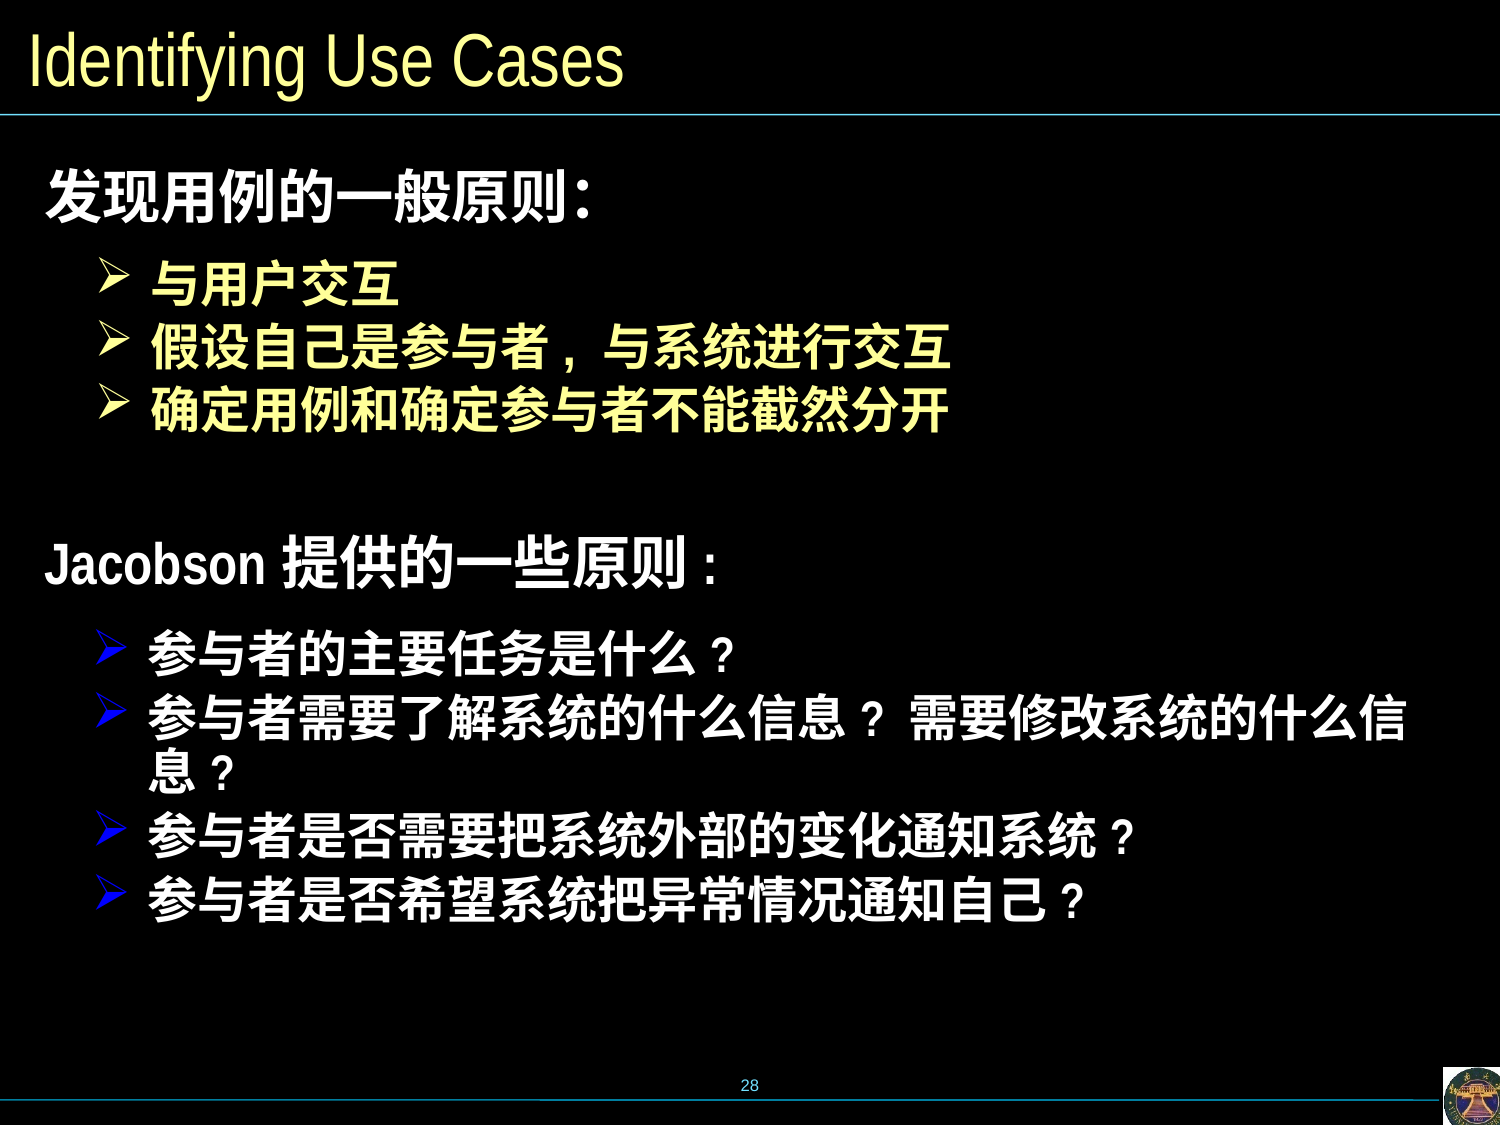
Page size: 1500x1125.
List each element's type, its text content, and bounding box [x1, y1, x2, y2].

text_box 参与者的主要任务是什么? 参与者需要了解系统的什么信息? 需要修改系统的什么信息? 参与者是否需要把系统外部的变化通知系统? 参与者是否希望系统把异常情况通知自己? [76, 621, 1500, 941]
text_box 发现用例的一般原则： [29, 160, 1039, 239]
text_box 与用户交互 假设自己是参与者, 与系统进行交互 确定用例和确定参与者不能截然分开 [76, 255, 1087, 492]
title Identifying Use Cases [12, 12, 1489, 100]
text_box Jacobson提供的一些原则: [29, 527, 1436, 605]
picture [1443, 1067, 1500, 1125]
